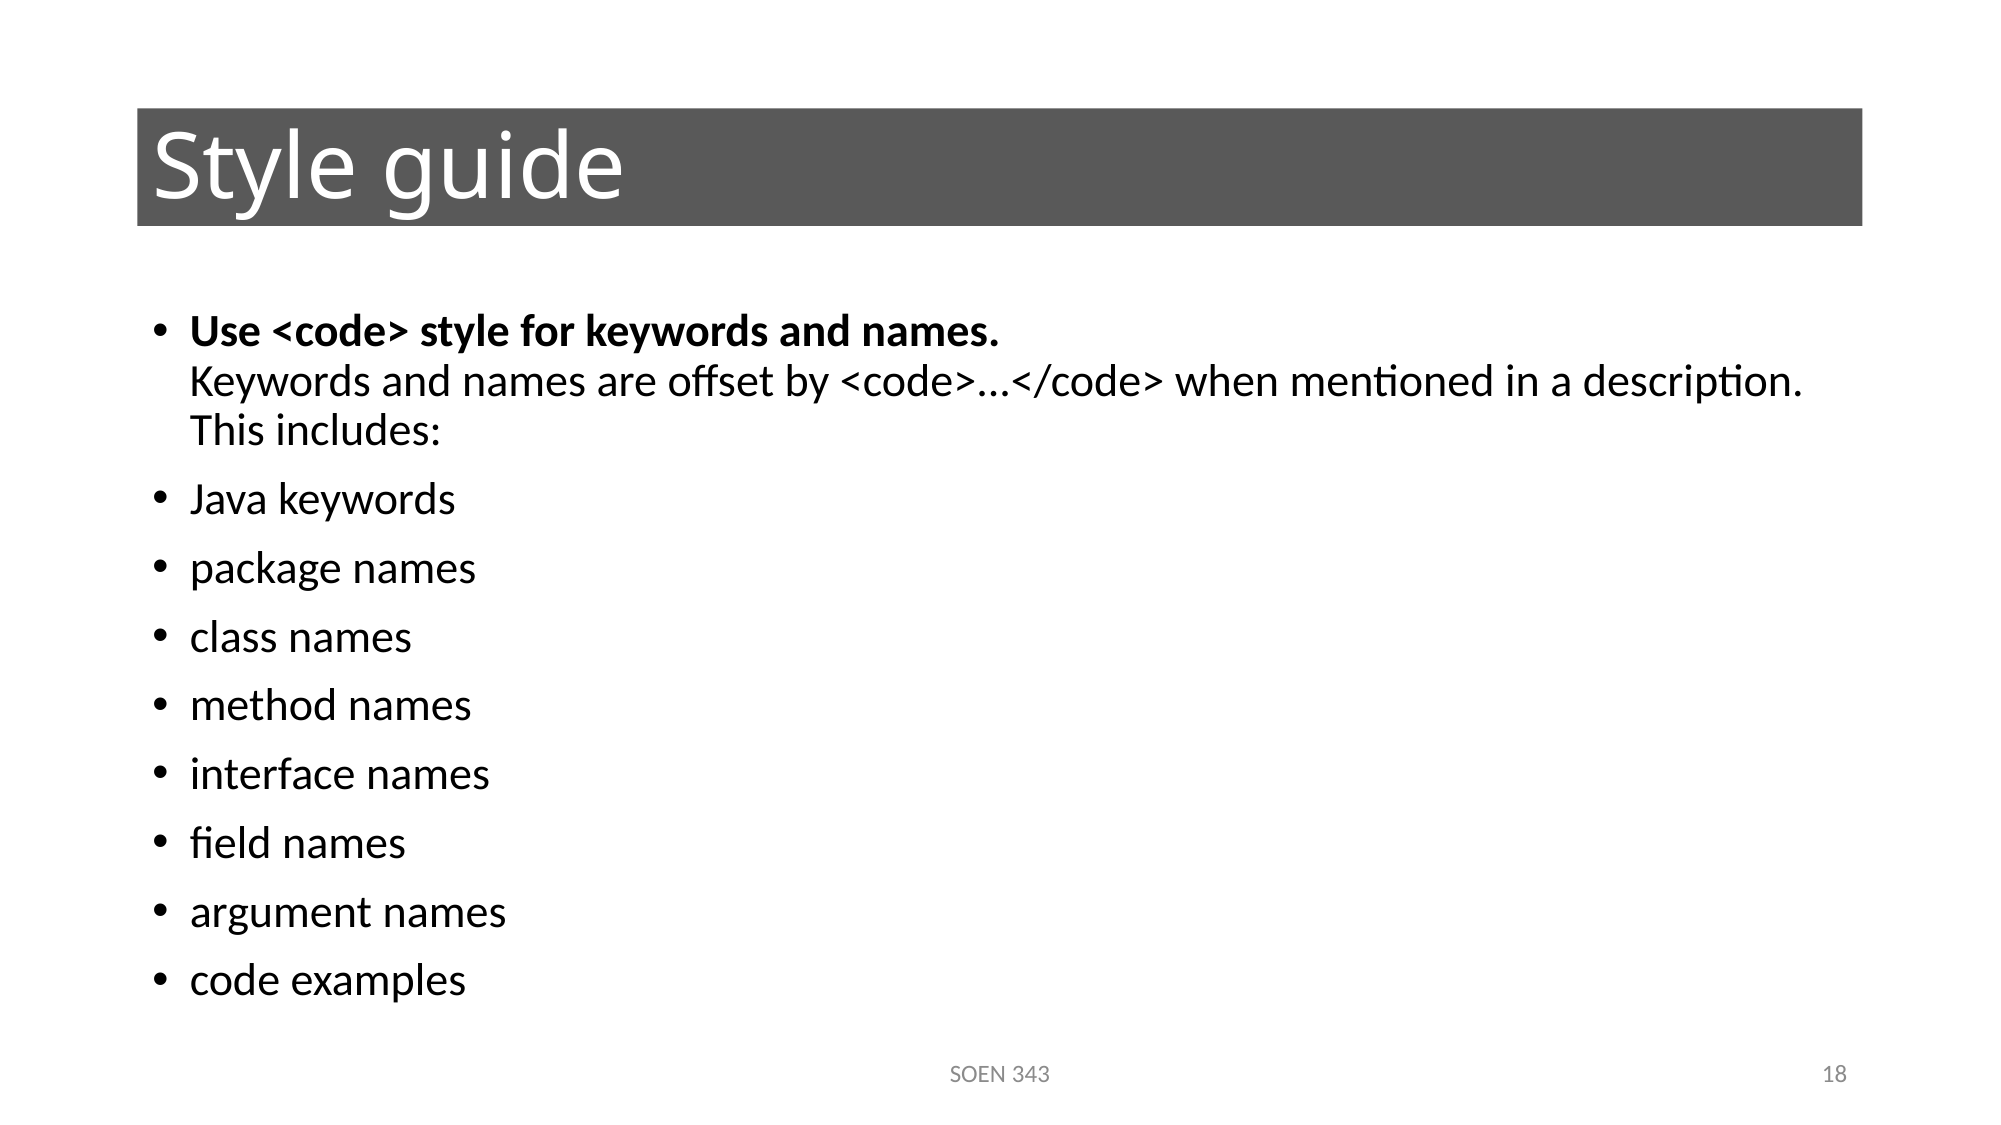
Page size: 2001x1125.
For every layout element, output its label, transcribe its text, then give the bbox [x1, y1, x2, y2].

title Style guide [137, 59, 1863, 278]
list Use <code> style for keywords and names. Keywords and names are offset by <code>...</code> when mentioned in a description. This includes: Java keywords package names class names method names interface names field names argument names code examples [137, 299, 1863, 1014]
footer SOEN 343 [662, 1042, 1338, 1103]
slide_number 18 [1412, 1042, 1863, 1103]
